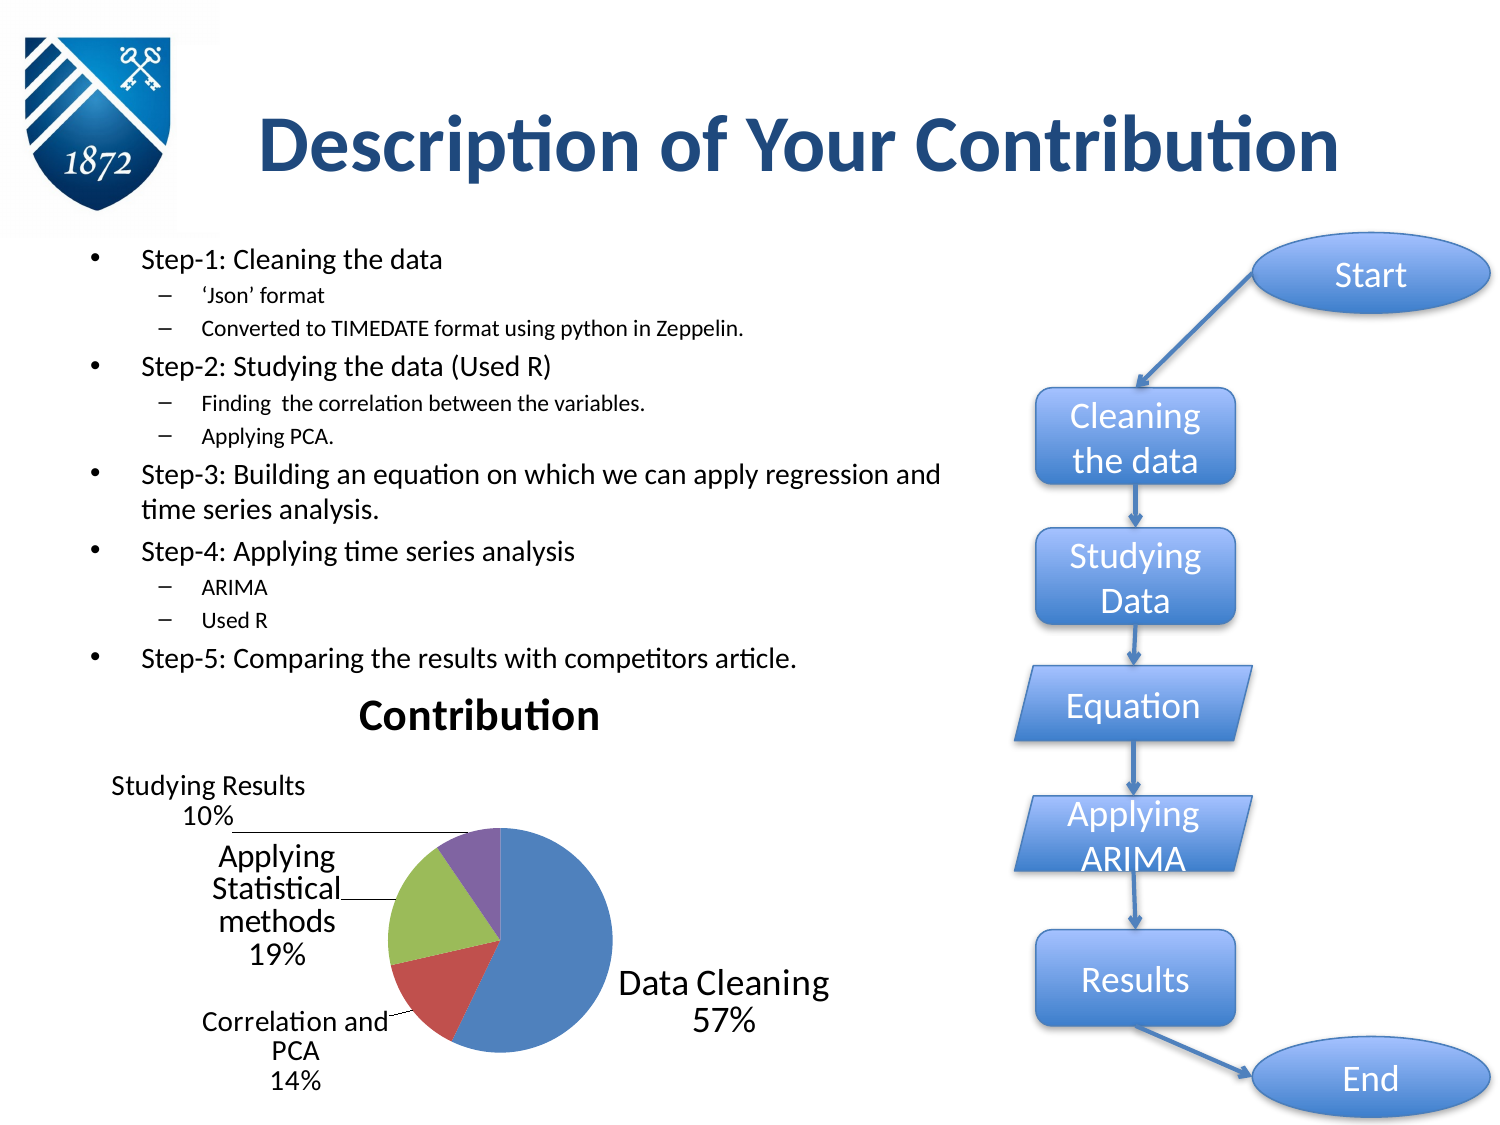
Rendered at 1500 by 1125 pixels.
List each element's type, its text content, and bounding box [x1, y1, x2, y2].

text_box Cleaning the data [1035, 386, 1237, 485]
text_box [1104, 898, 1165, 902]
title Description of Your Contribution [176, 45, 1425, 233]
text_box Results [1035, 928, 1237, 1027]
text_box Start [1251, 231, 1491, 314]
text_box Applying ARIMA [1013, 795, 1254, 872]
text_box Studying Data [1035, 527, 1237, 625]
chart [74, 665, 886, 1099]
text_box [1135, 272, 1253, 388]
text_box End [1252, 1035, 1491, 1118]
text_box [1168, 992, 1220, 1111]
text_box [1113, 643, 1156, 647]
picture [0, 0, 220, 238]
text_box [75, 643, 705, 664]
list Step-1: Cleaning the data ‘Json’ format Converted to TIMEDATE format using python in Zeppelin. Step-2: Studying the data (Used R) Finding the correlation between the variables. Applying PCA. Step-3: Building an equation on which we can apply regression and time series analysis. Step-4: Applying time series analysis ARIMA Used R Step-5: Comparing the results with competitors article. [75, 232, 1015, 685]
text_box Equation [1013, 664, 1254, 742]
